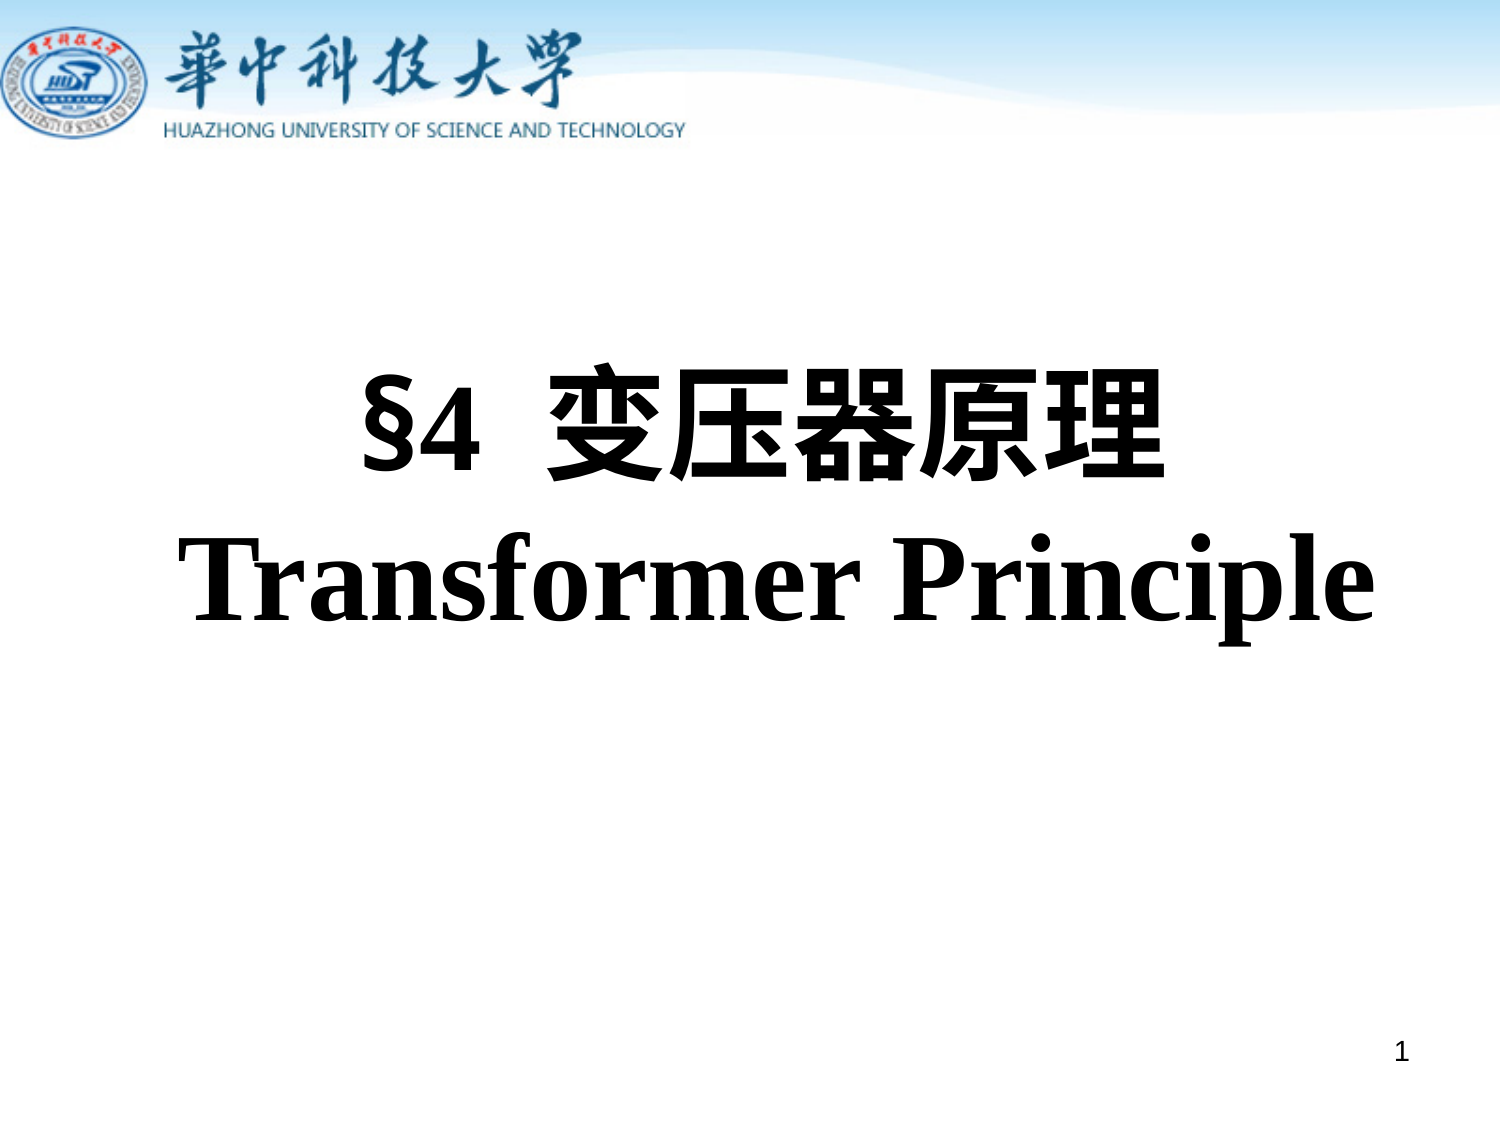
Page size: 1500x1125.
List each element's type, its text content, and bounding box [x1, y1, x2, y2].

slide_number 1 [1074, 1024, 1425, 1103]
list §4 变压器原理Transformer Principle [75, 338, 1425, 734]
picture [0, 0, 1500, 1125]
